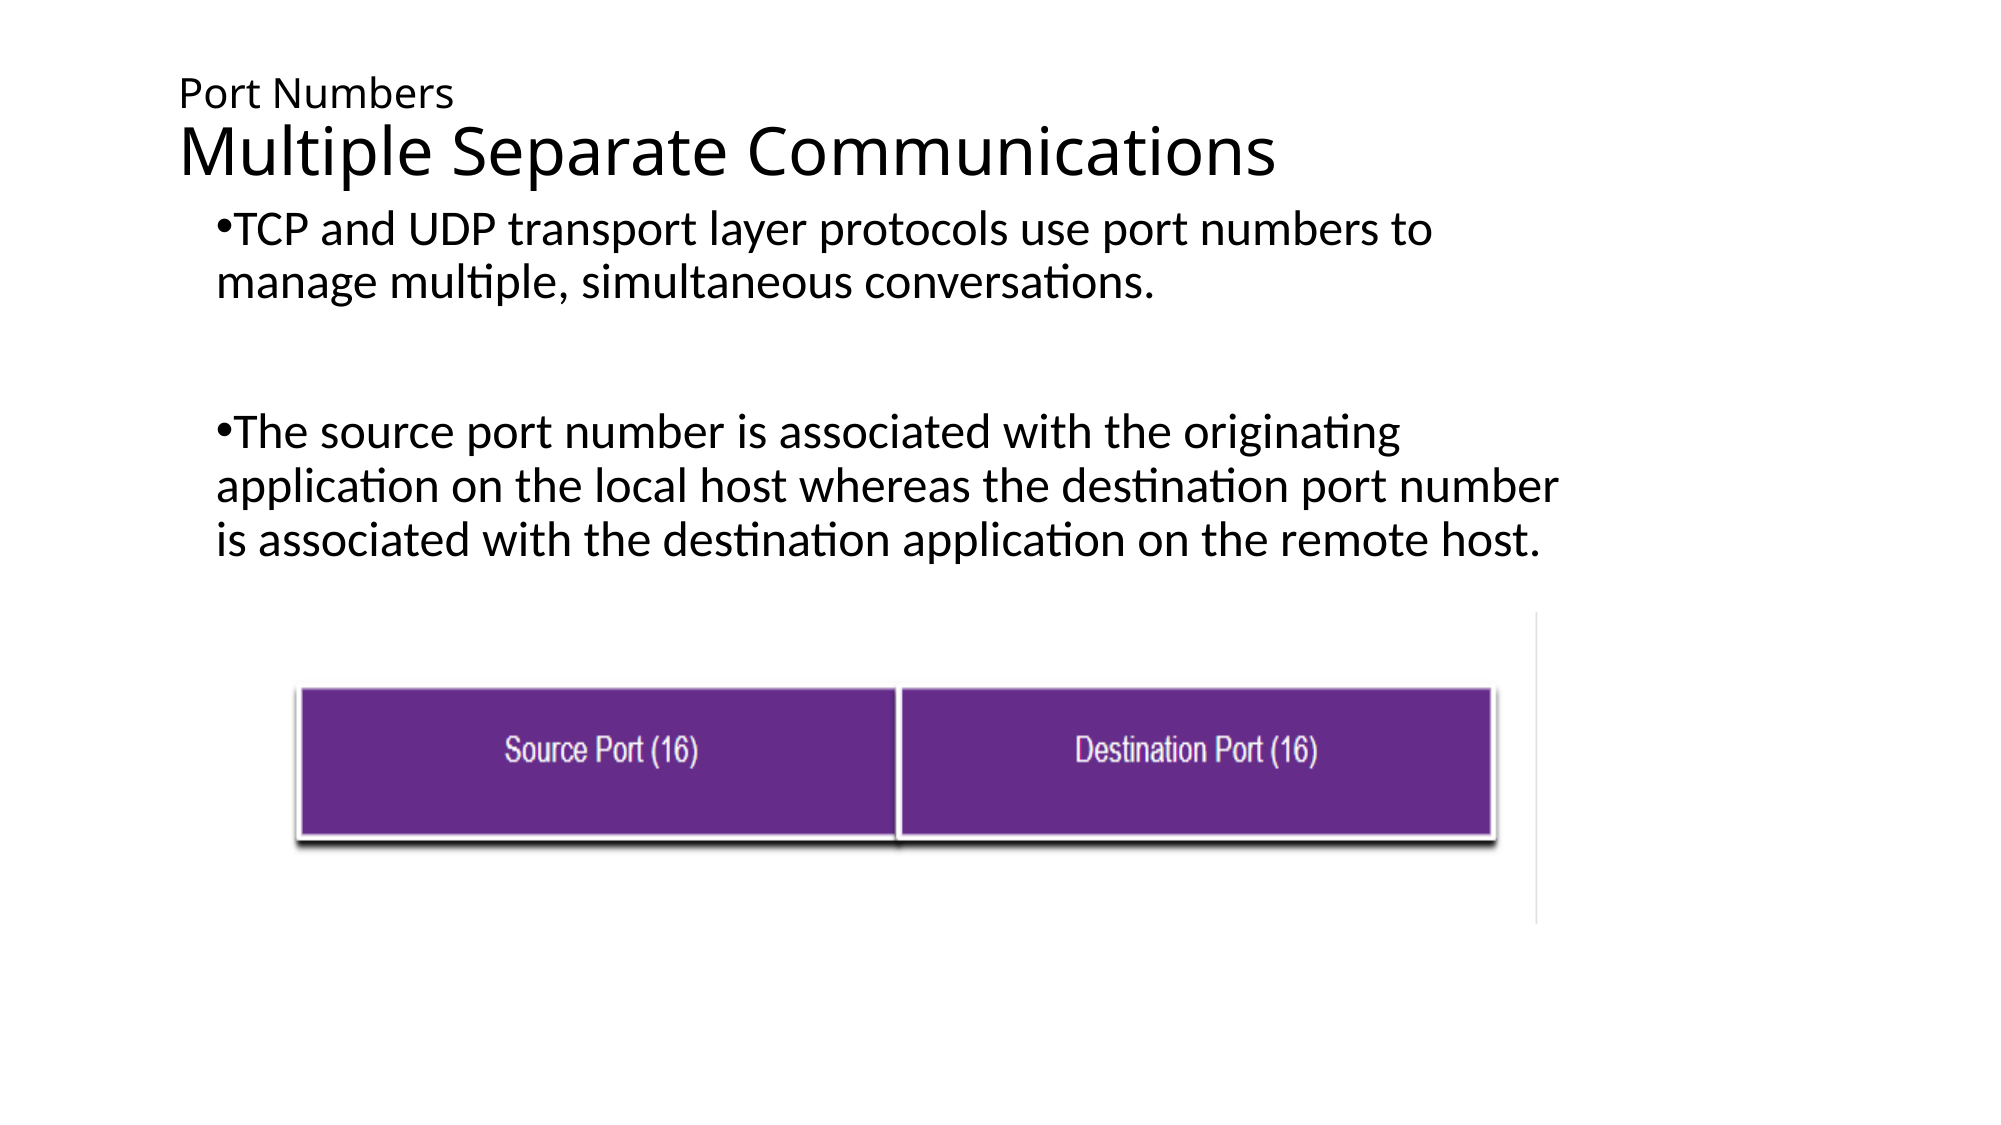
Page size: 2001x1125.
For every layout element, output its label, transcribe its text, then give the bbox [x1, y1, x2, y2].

picture [257, 612, 1542, 924]
list TCP and UDP transport layer protocols use port numbers to manage multiple, simultaneous conversations. The source port number is associated with the originating application on the local host whereas the destination port number is associated with the destination application on the remote host. [200, 194, 1599, 626]
title Port Numbers Multiple Separate Communications [163, 47, 1533, 215]
